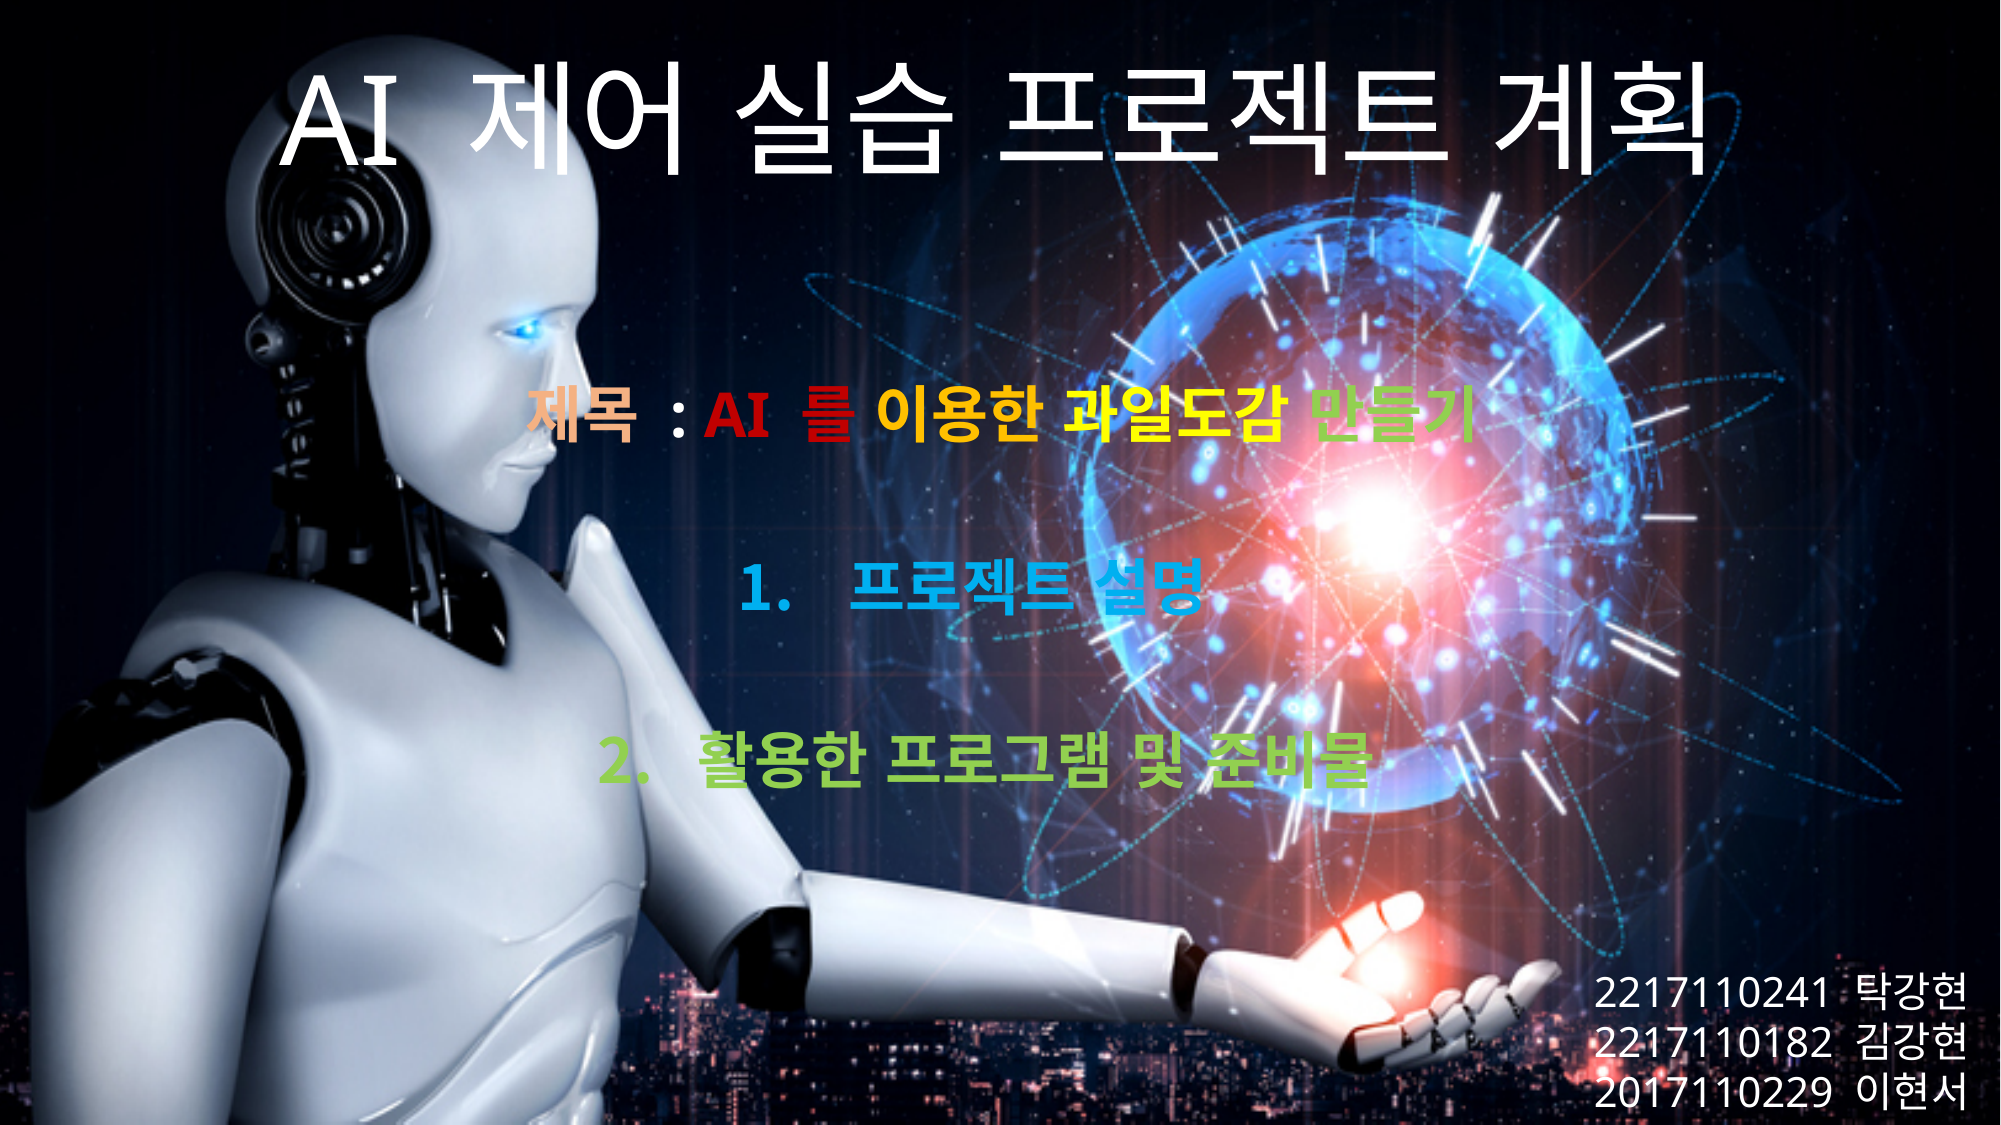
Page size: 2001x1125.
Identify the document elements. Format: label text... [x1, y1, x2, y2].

picture [0, 0, 2001, 1125]
title AI 제어 실습 프로젝트 계획 [260, 25, 1740, 201]
text_box 2217110241 탁강현 2217110182 김강현 2017110229 이현서 [1579, 958, 2000, 1124]
subtitle 제목 : AI 를 이용한 과일도감 만들기 프로젝트 설명 활용한 프로그램 및 준비물 [249, 376, 1754, 809]
